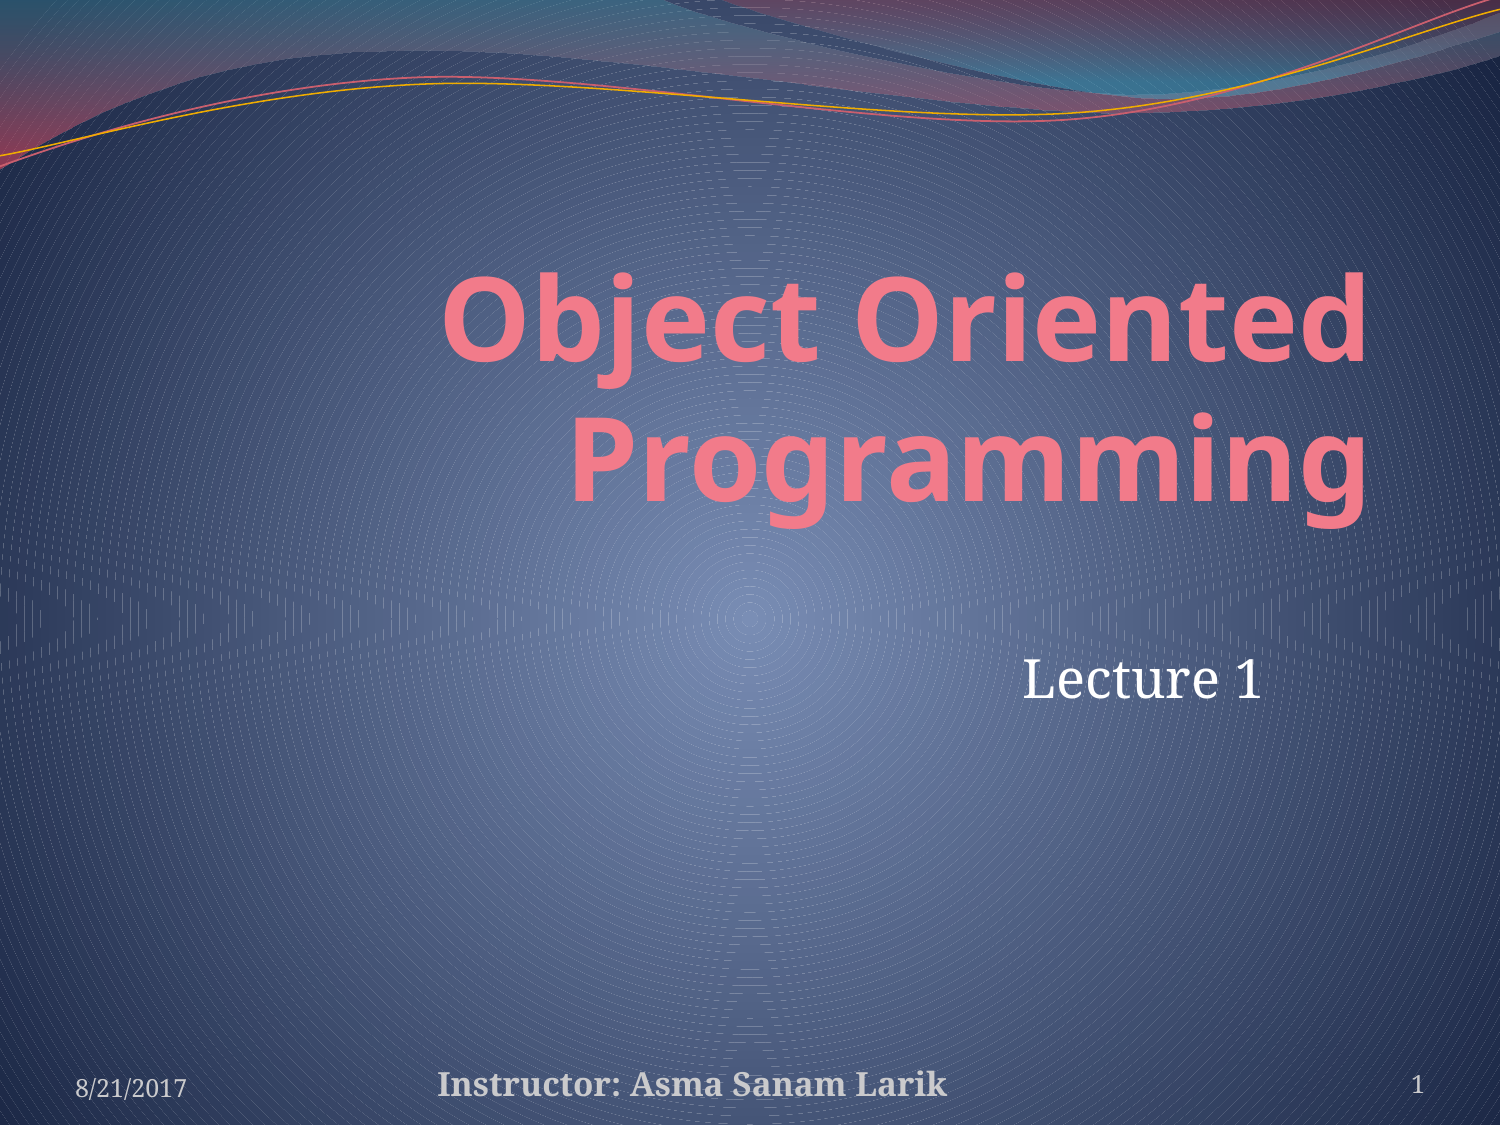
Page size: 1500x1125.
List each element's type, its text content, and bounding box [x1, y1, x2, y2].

slide_number 1 [1299, 1042, 1425, 1103]
title Object Oriented Programming [87, 224, 1376, 525]
footer Instructor: Asma Sanam Larik [437, 1042, 988, 1103]
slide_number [75, 1042, 425, 1103]
subtitle Lecture 1 [225, 637, 1275, 763]
